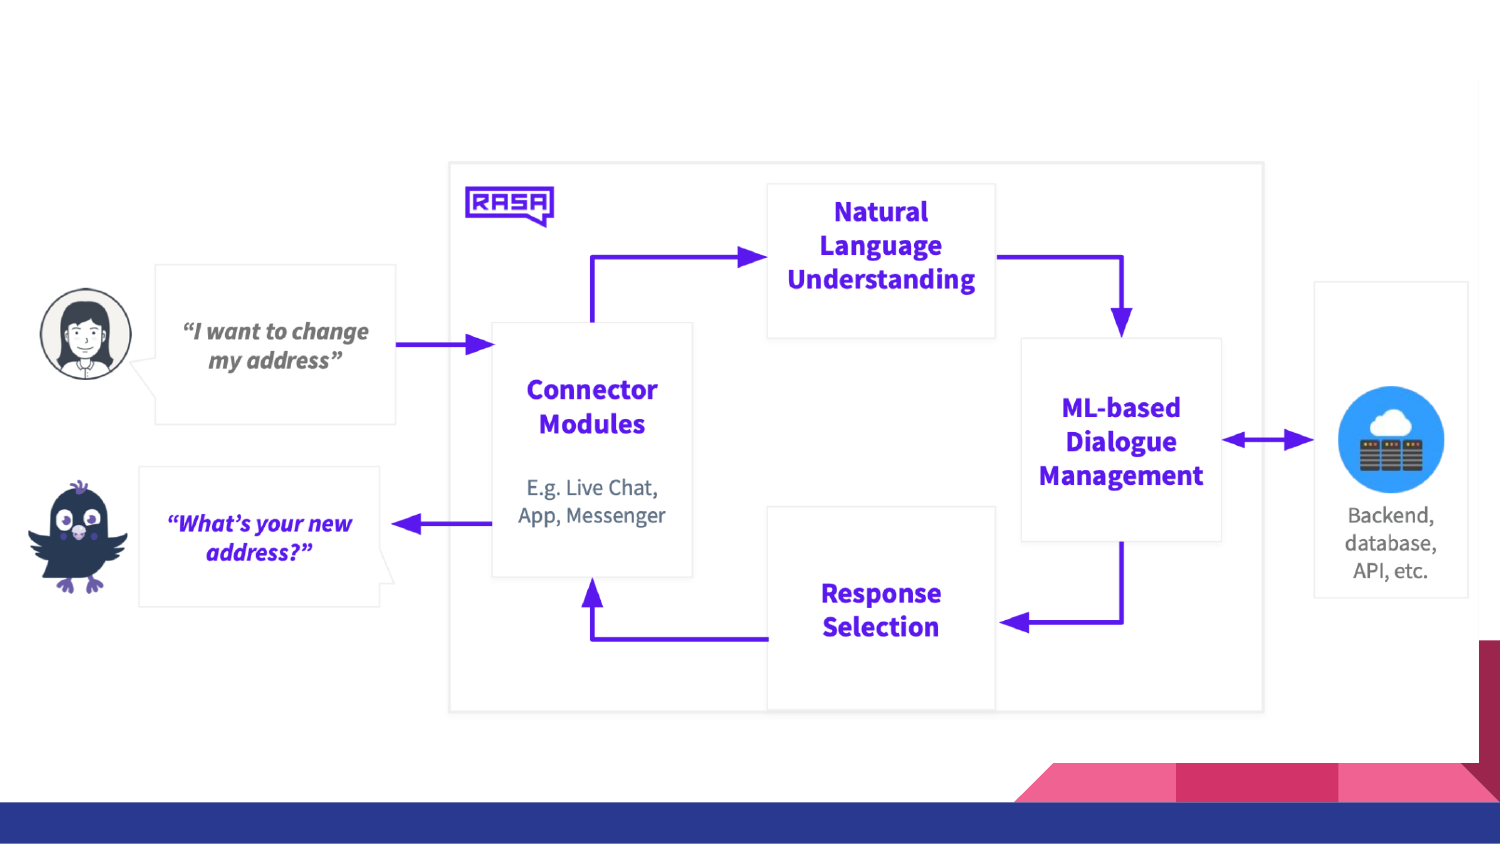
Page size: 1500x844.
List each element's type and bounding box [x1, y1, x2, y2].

picture [21, 80, 1479, 764]
